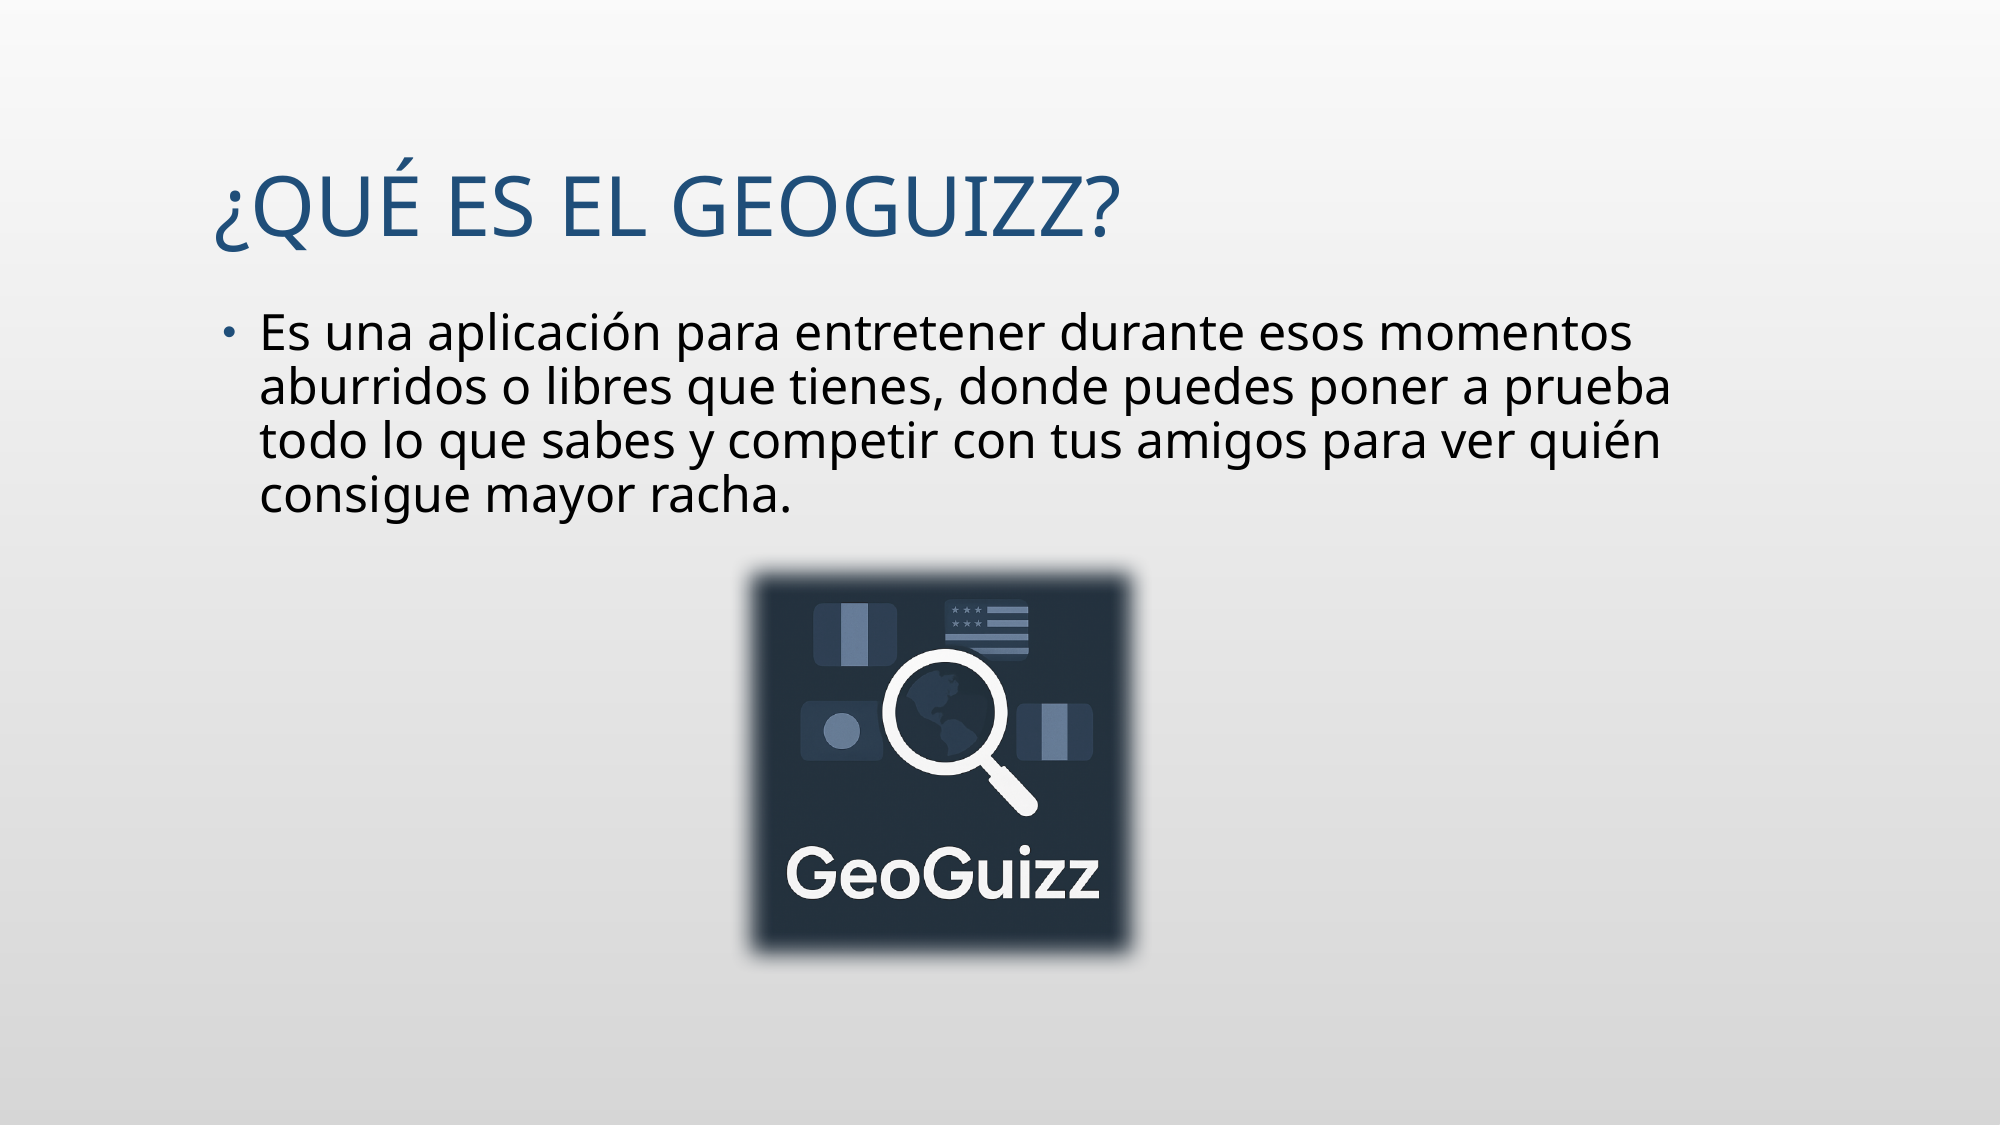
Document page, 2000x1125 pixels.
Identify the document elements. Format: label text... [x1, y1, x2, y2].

list Es una aplicación para entretener durante esos momentos aburridos o libres que tienes, donde puedes poner a prueba todo lo que sabes y competir con tus amigos para ver quién consigue mayor racha. [199, 299, 1800, 1013]
title ¿Qué es el GEOGuizz? [199, 45, 1800, 263]
picture [727, 550, 1154, 976]
